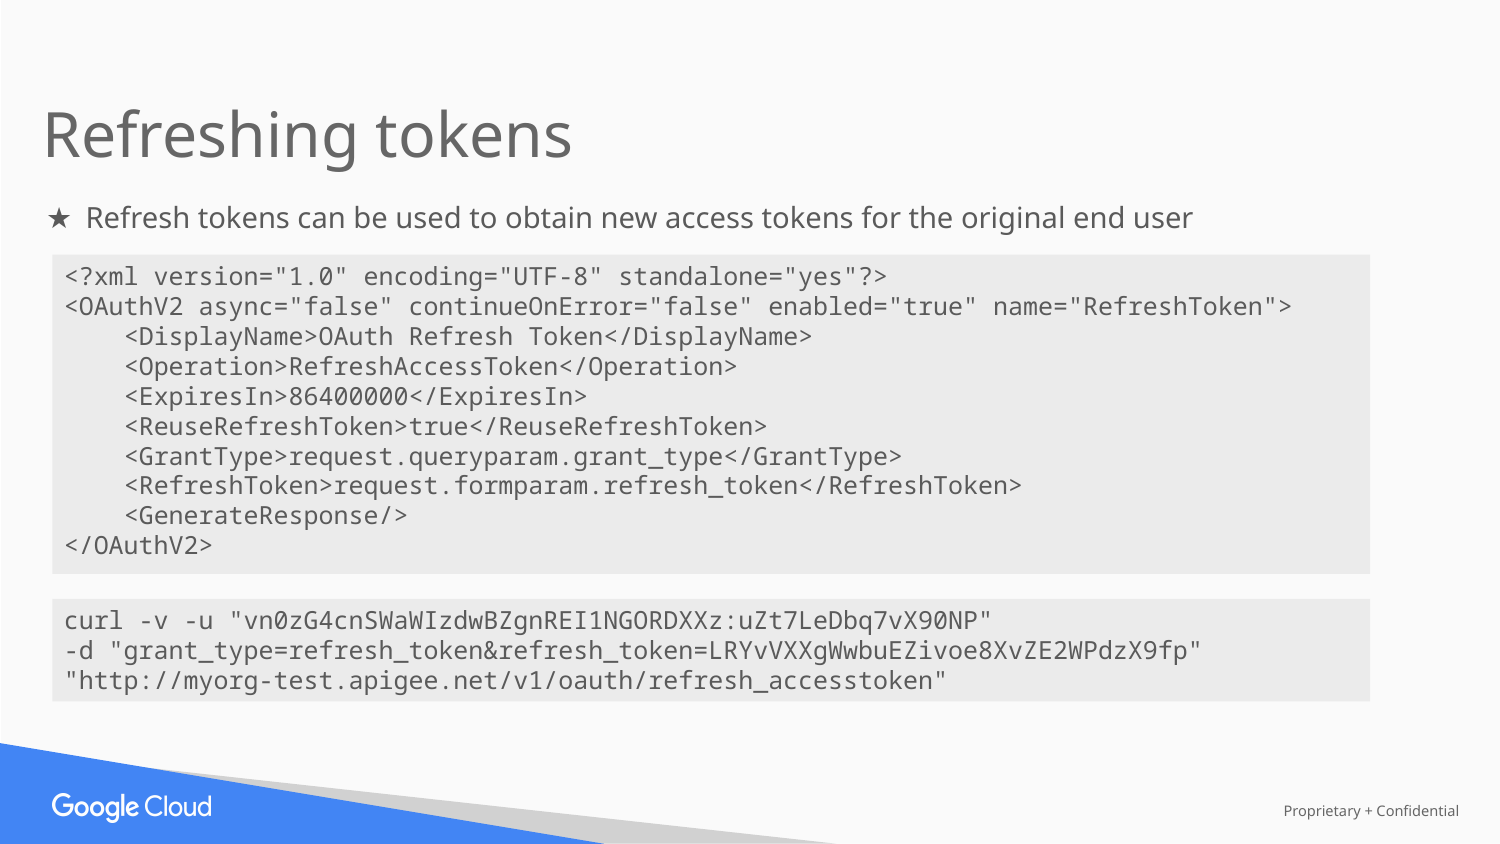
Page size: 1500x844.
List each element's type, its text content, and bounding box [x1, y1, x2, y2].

title Refreshing tokens [27, 60, 1113, 185]
text_box <?xml version="1.0" encoding="UTF-8" standalone="yes"?> <OAuthV2 async="false" continueOnError="false" enabled="true" name="RefreshToken"> <DisplayName>OAuth Refresh Token</DisplayName> <Operation>RefreshAccessToken</Operation> <ExpiresIn>86400000</ExpiresIn> <ReuseRefreshToken>true</ReuseRefreshToken> <GrantType>request.queryparam.grant_type</GrantType> <RefreshToken>request.formparam.refresh_token</RefreshToken> <GenerateResponse/> </OAuthV2> [52, 254, 1371, 574]
list Refresh tokens can be used to obtain new access tokens for the original end user [28, 184, 1436, 773]
text_box curl -v -u "vn0zG4cnSWaWIzdwBZgnREI1NGORDXXz:uZt7LeDbq7vX90NP" -d "grant_type=refresh_token&refresh_token=LRYvVXXgWwbuEZivoe8XvZE2WPdzX9fp" "http://myorg-test.apigee.net/v1/oauth/refresh_accesstoken" [52, 598, 1371, 702]
picture [52, 793, 211, 823]
